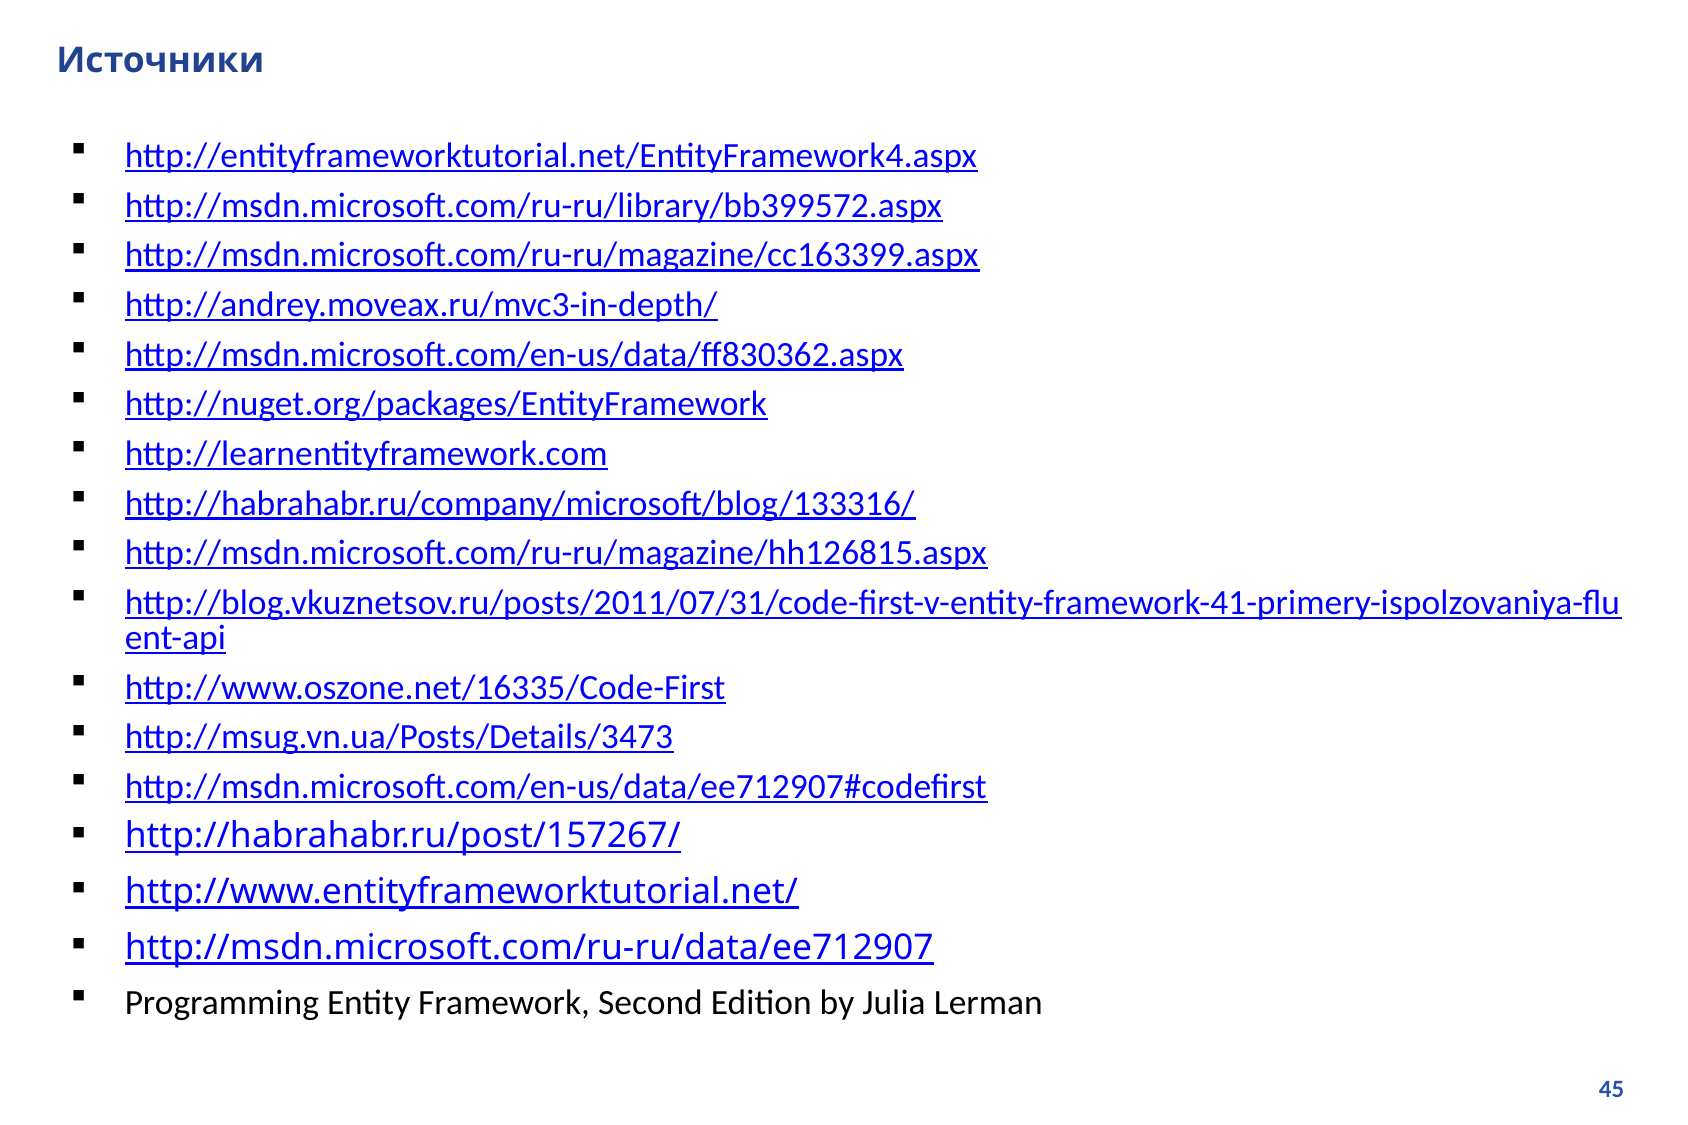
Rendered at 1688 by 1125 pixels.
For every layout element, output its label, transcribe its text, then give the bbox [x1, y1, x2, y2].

title Источники [41, 29, 1653, 90]
list http://entityframeworktutorial.net/EntityFramework4.aspx http://msdn.microsoft.com/ru-ru/library/bb399572.aspx http://msdn.microsoft.com/ru-ru/magazine/cc163399.aspx http://andrey.moveax.ru/mvc3-in-depth/ http://msdn.microsoft.com/en-us/data/ff830362.aspx http://nuget.org/packages/EntityFramework http://learnentityframework.com http://habrahabr.ru/company/microsoft/blog/133316/ http://msdn.microsoft.com/ru-ru/magazine/hh126815.aspx http://blog.vkuznetsov.ru/posts/2011/07/31/code-first-v-entity-framework-41-primery-ispolzovaniya-fluent-api http://www.oszone.net/16335/Code-First http://msug.vn.ua/Posts/Details/3473 http://msdn.microsoft.com/en-us/data/ee712907#codefirst http://habrahabr.ru/post/157267/ http://www.entityframeworktutorial.net/ http://msdn.microsoft.com/ru-ru/data/ee712907 Programming Entity Framework, Second Edition by Julia Lerman [56, 124, 1646, 1001]
